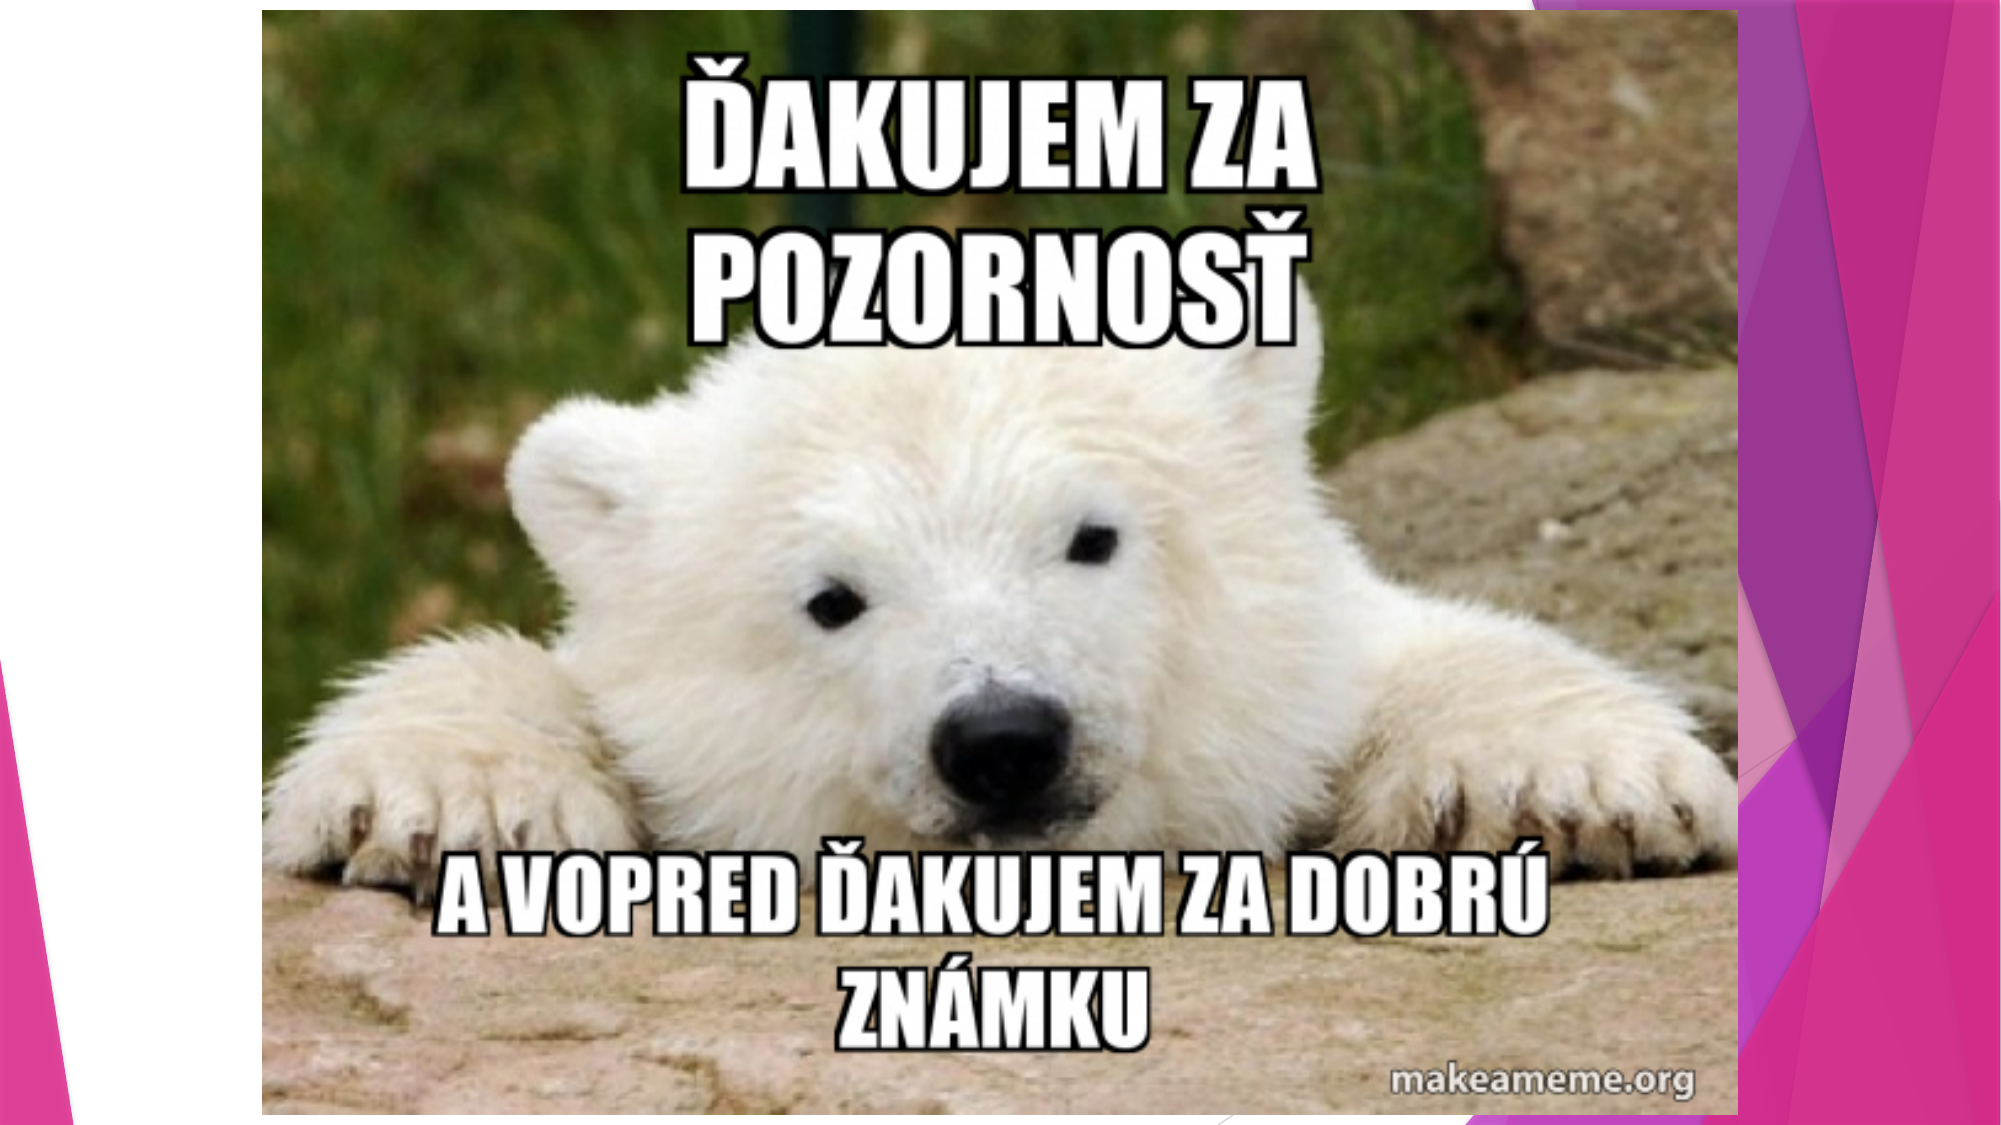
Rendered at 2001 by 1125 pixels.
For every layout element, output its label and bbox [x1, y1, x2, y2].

picture [262, 10, 1738, 1115]
